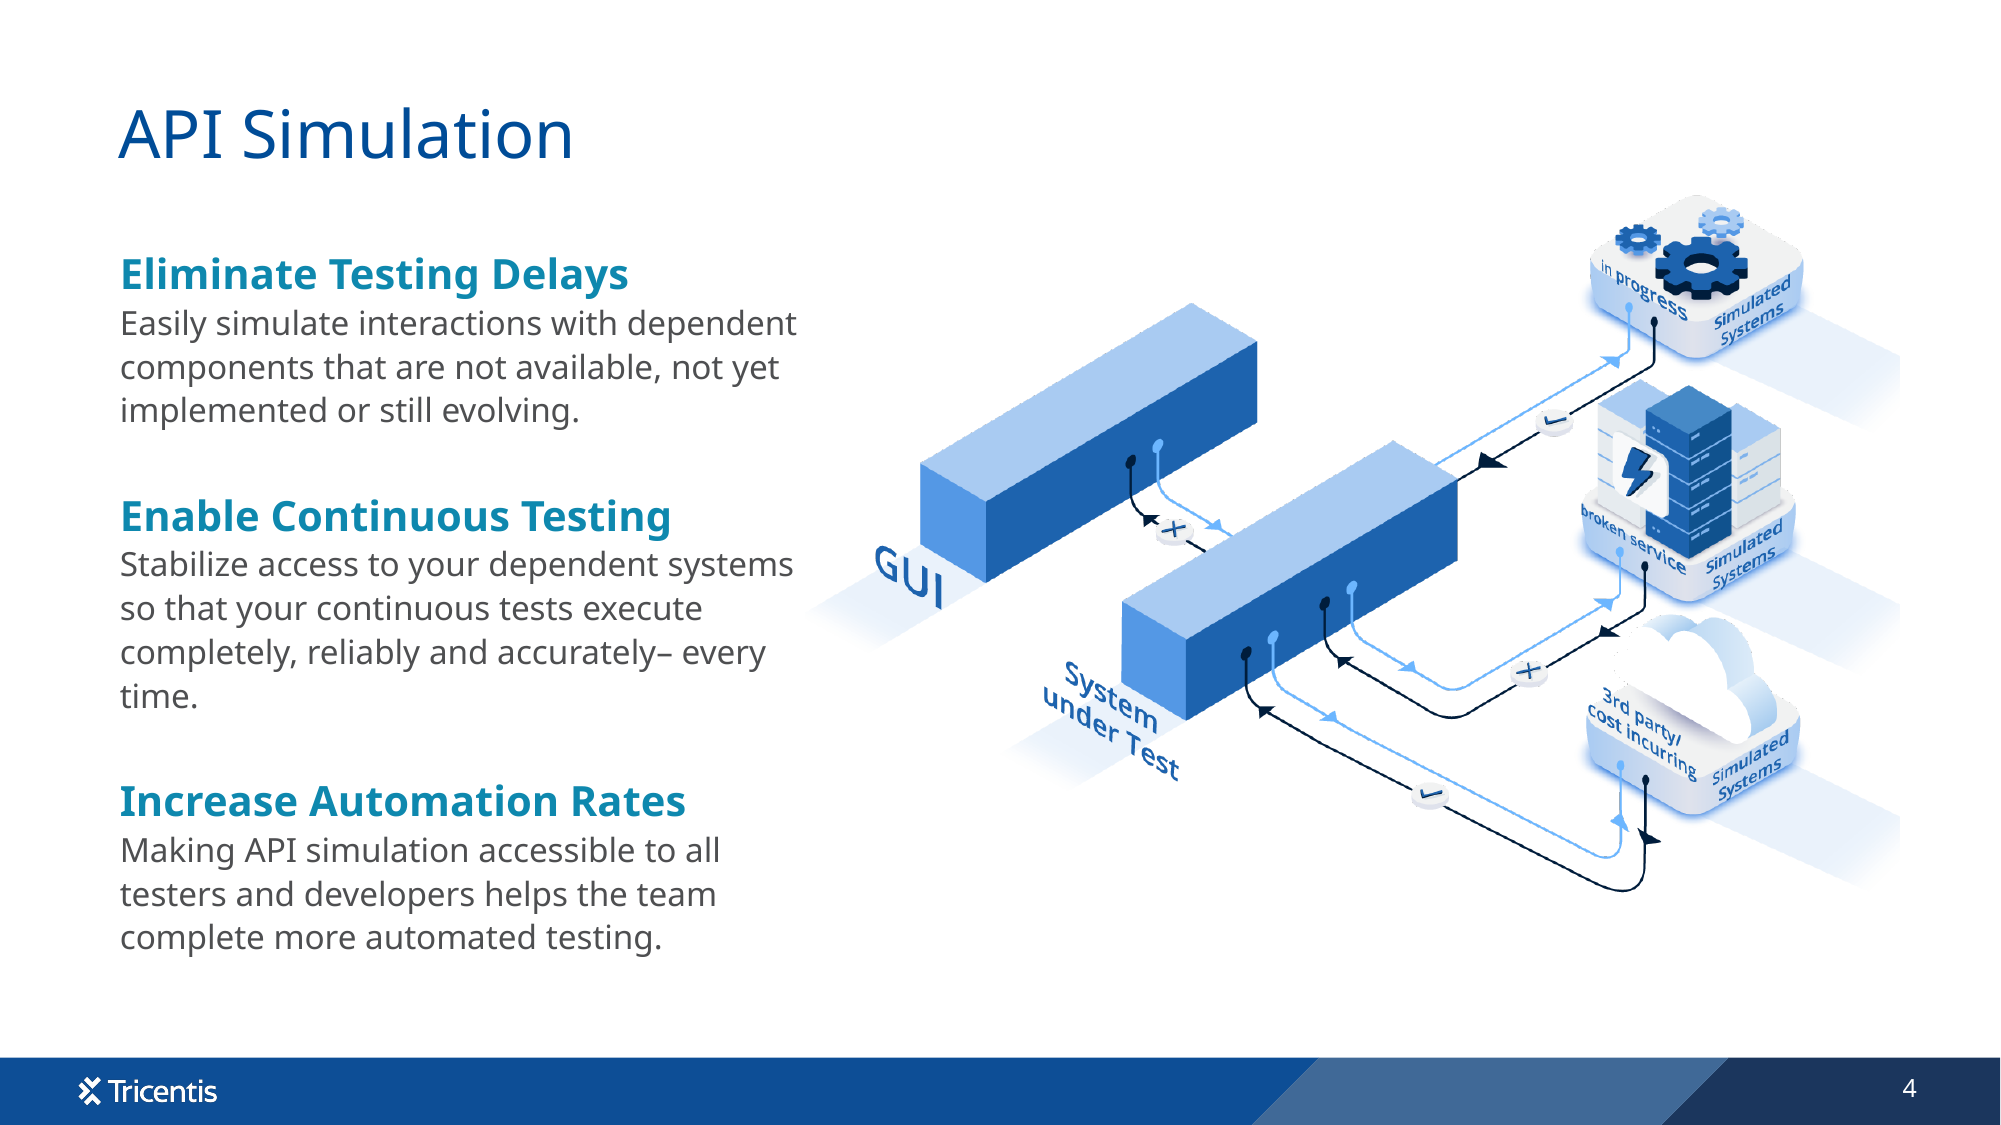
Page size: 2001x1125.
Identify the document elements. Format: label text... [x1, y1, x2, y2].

picture [76, 1073, 219, 1109]
list Eliminate Testing Delays Easily simulate interactions with dependent components that are not available, not yet implemented or still evolving. Enable Continuous Testing Stabilize access to your dependent systems so that your continuous tests execute completely, reliably and accurately– every time. Increase Automation Rates Making API simulation accessible to all testers and developers helps the team complete more automated testing. [119, 243, 806, 992]
picture [805, 146, 1900, 952]
slide_number 4 [1902, 1059, 1986, 1120]
title API Simulation [118, 55, 1903, 174]
